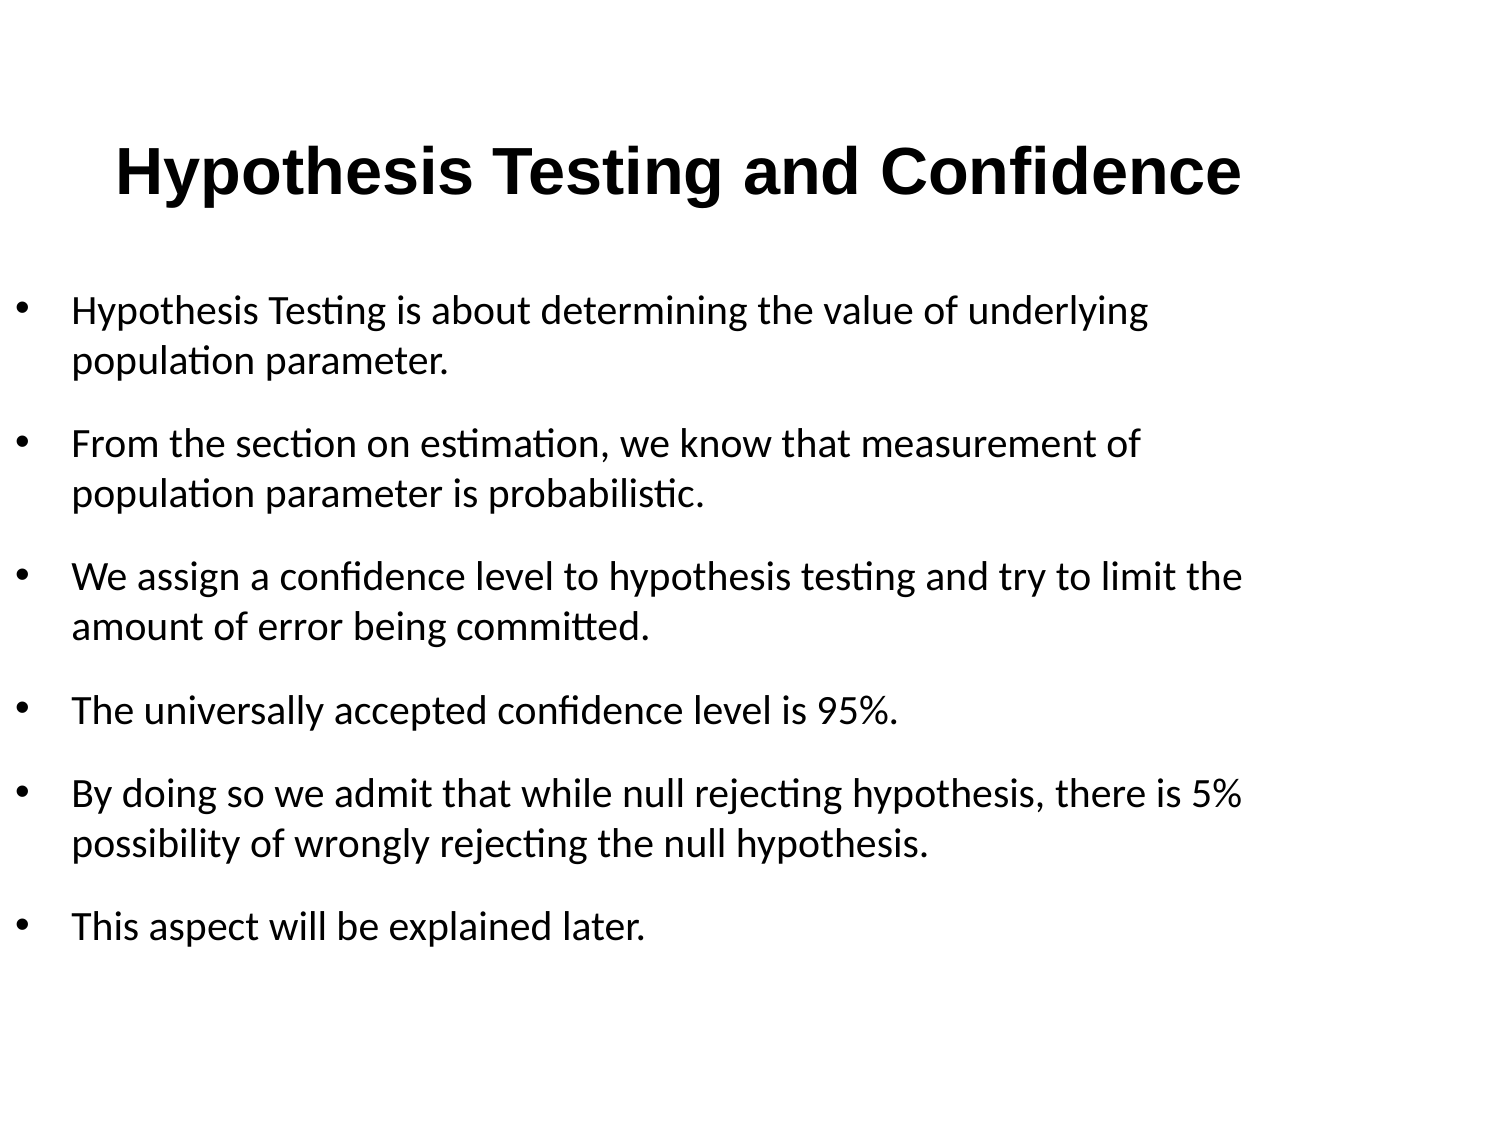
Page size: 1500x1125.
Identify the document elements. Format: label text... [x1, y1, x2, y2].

list Hypothesis Testing is about determining the value of underlying population parameter. From the section on estimation, we know that measurement of population parameter is probabilistic. We assign a confidence level to hypothesis testing and try to limit the amount of error being committed. The universally accepted confidence level is 95%. By doing so we admit that while null rejecting hypothesis, there is 5% possibility of wrongly rejecting the null hypothesis. This aspect will be explained later. [0, 275, 1350, 929]
text_box Hypothesis Testing and Confidence [100, 120, 1259, 215]
